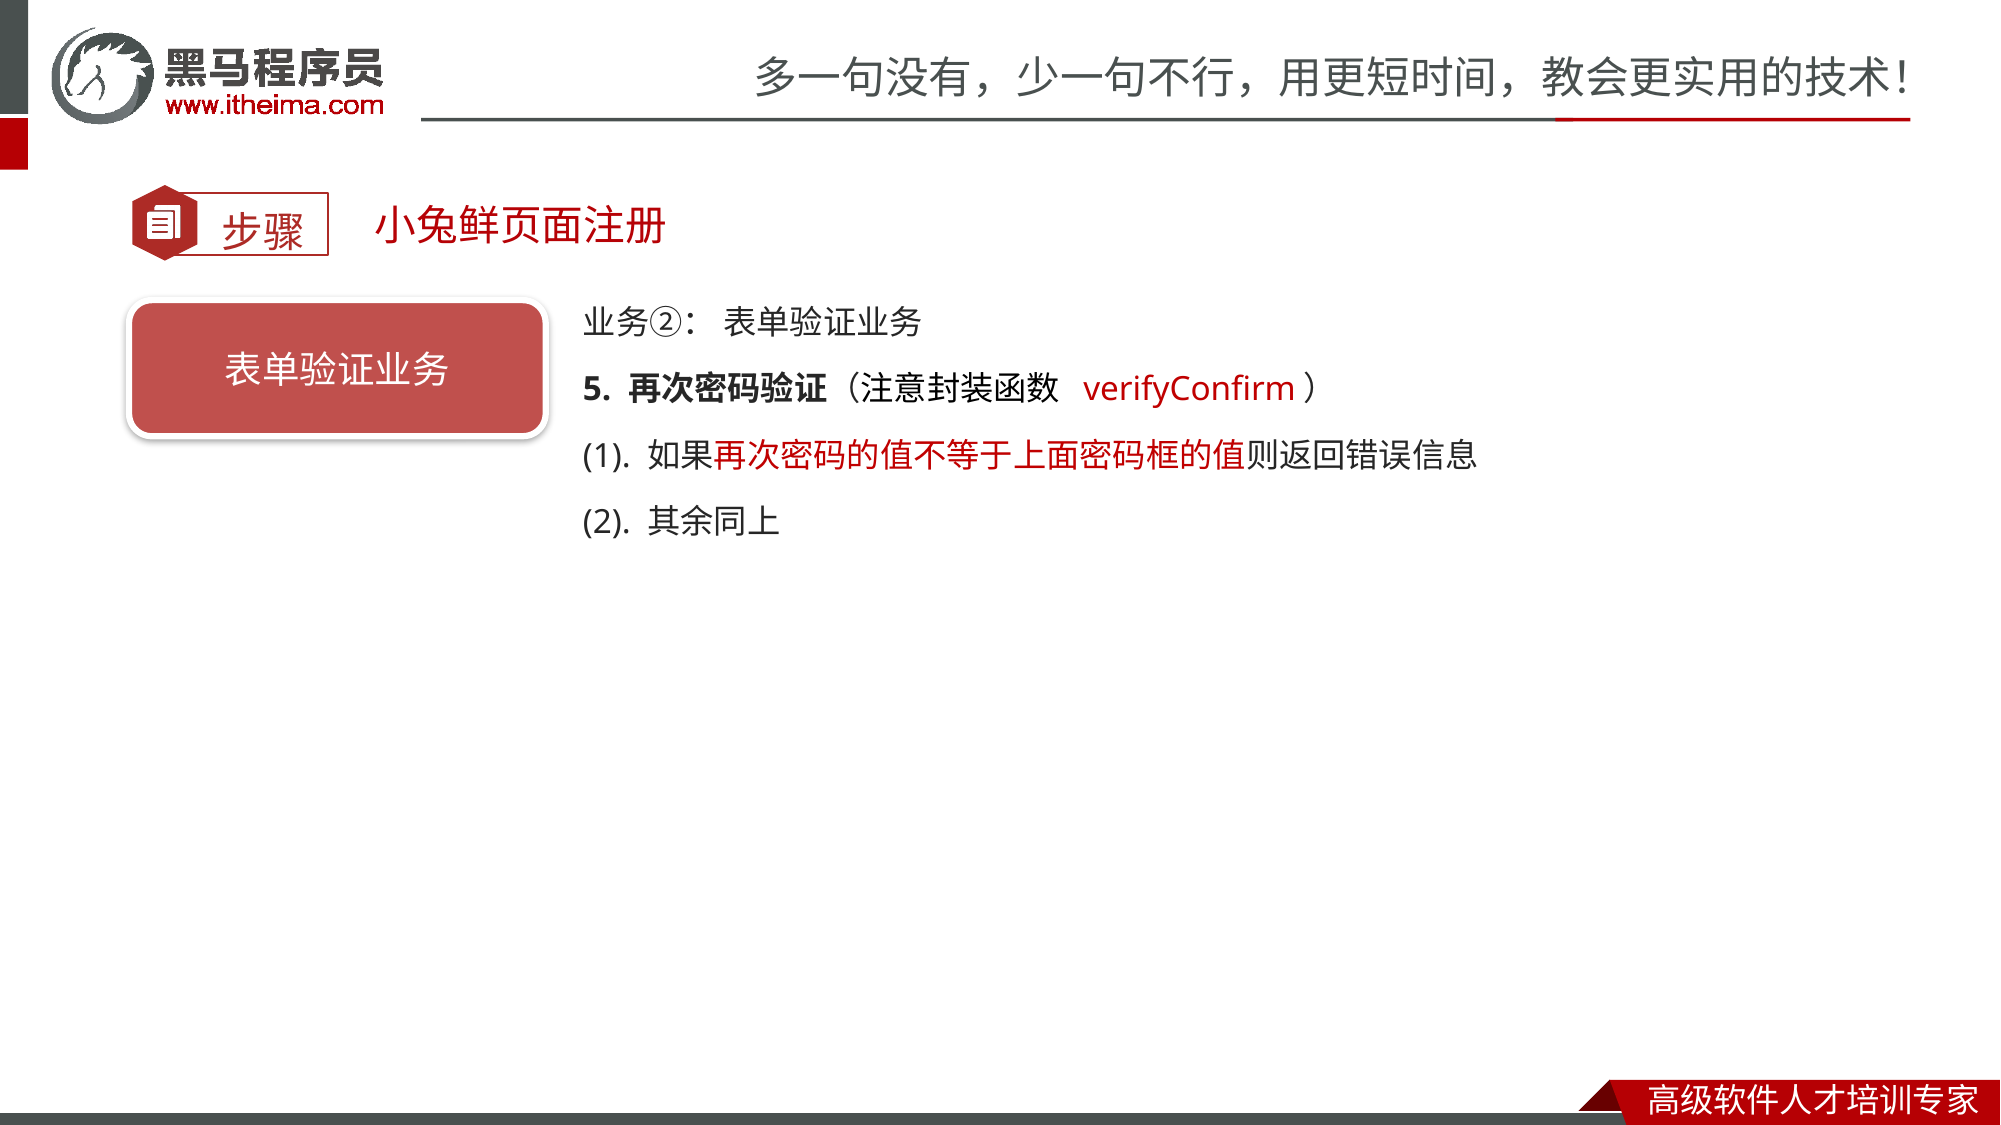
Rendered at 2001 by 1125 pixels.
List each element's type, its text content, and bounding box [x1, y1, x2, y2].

picture [50, 26, 384, 125]
list 小兔鲜页面注册 [360, 181, 1872, 267]
picture [147, 205, 181, 239]
text_box 表单验证业务 [125, 296, 549, 440]
list 业务②： 表单验证业务 5. 再次密码验证（注意封装函数 verifyConfirm） (1). 如果再次密码的值不等于上面密码框的值则返回错误信息 (2). 其余同上 [568, 273, 1943, 1020]
